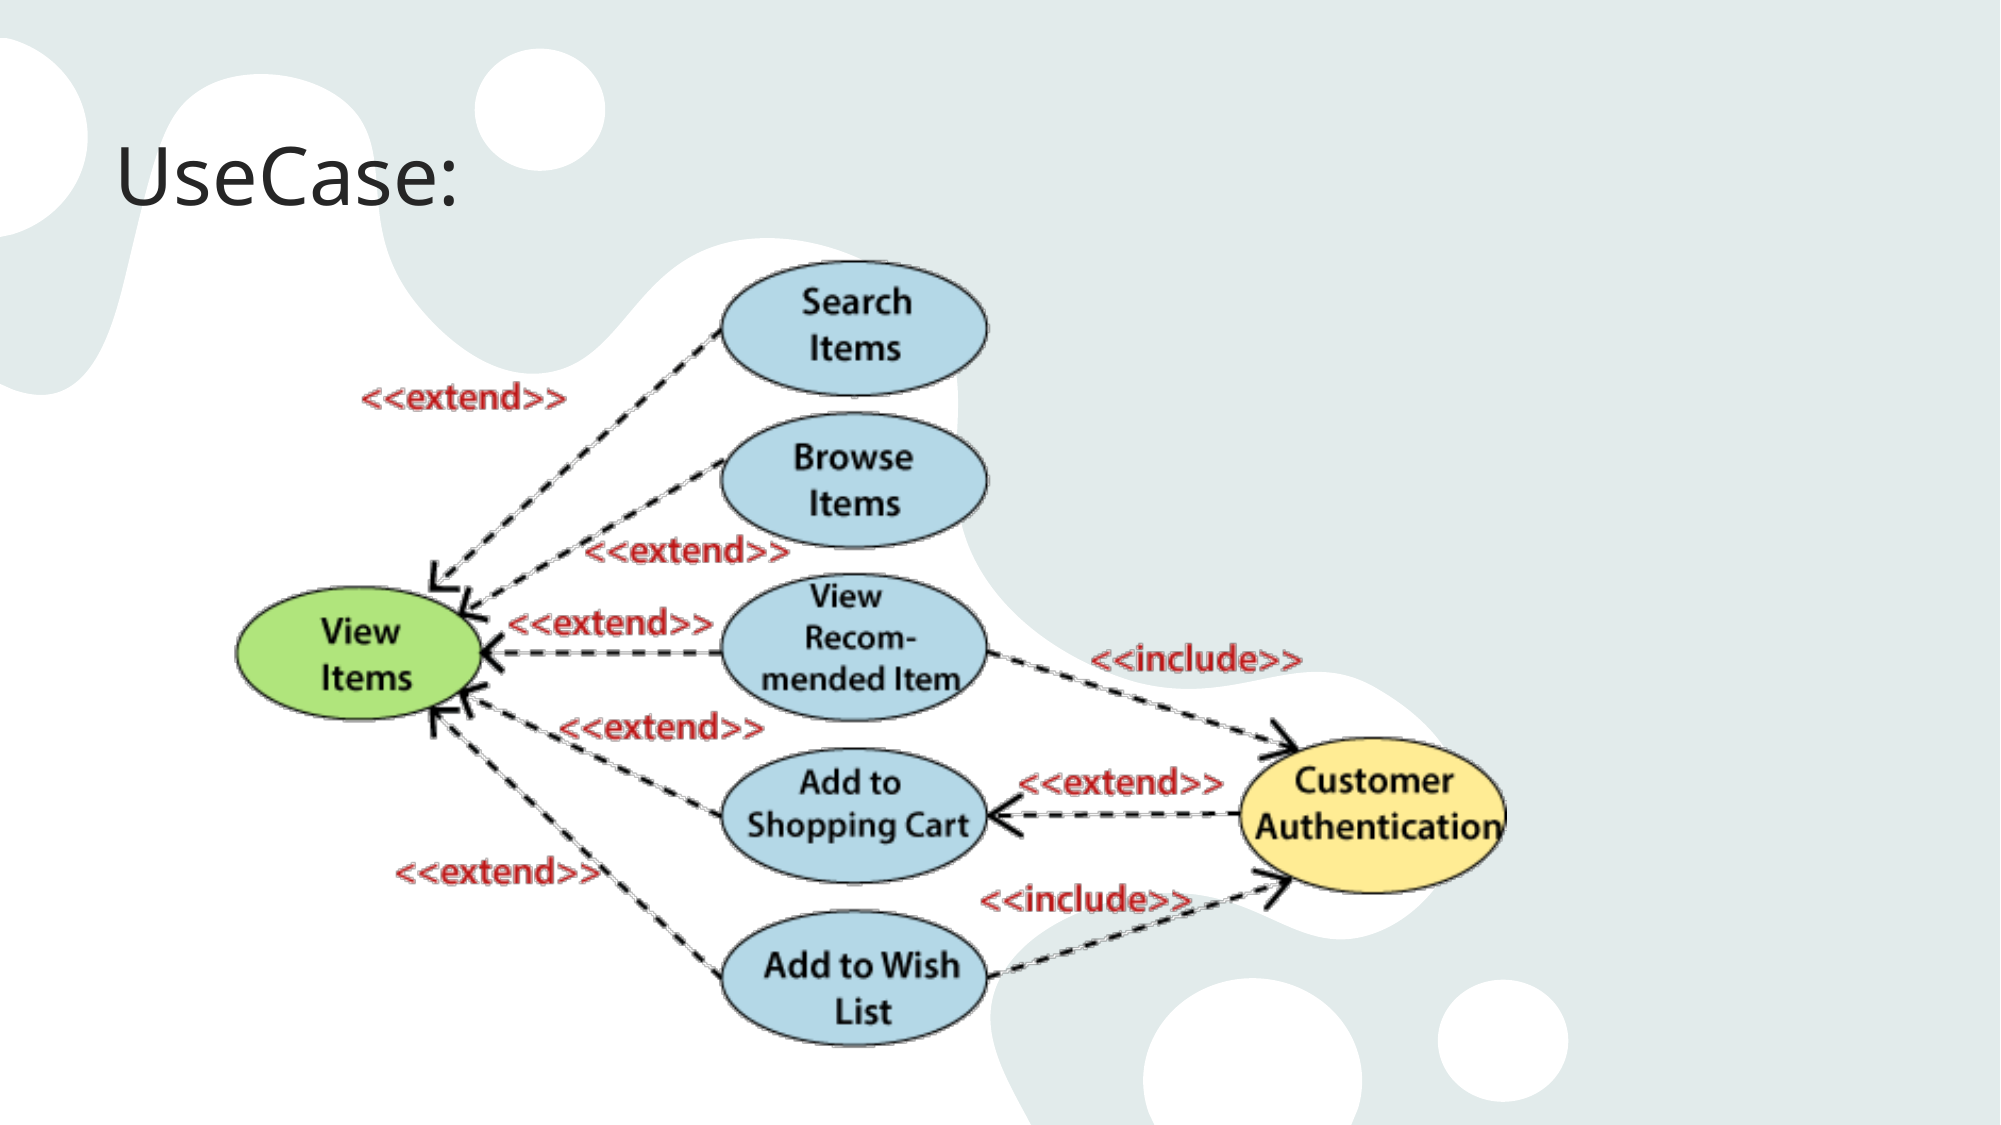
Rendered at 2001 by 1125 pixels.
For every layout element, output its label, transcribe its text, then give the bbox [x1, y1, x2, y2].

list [231, 229, 1507, 1080]
title UseCase: [99, 117, 1900, 230]
